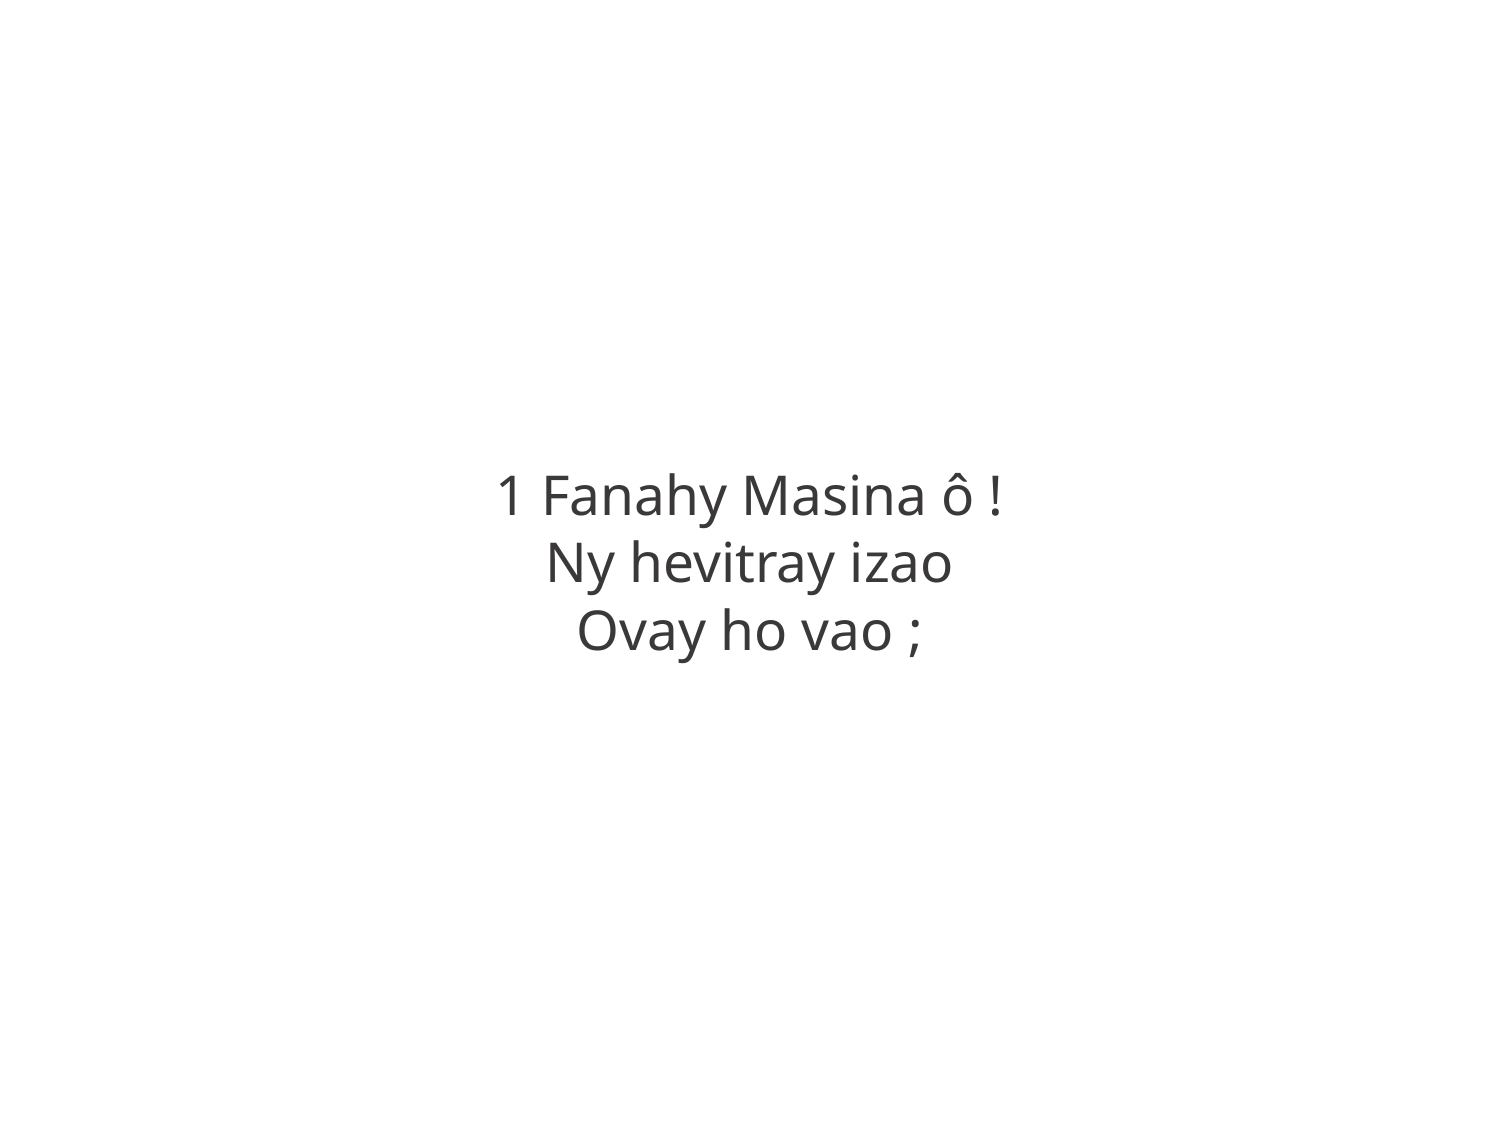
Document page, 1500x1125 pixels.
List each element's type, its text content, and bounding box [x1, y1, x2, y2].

title 1 Fanahy Masina ô ! Ny hevitray izao Ovay ho vao ; [103, 453, 1397, 672]
